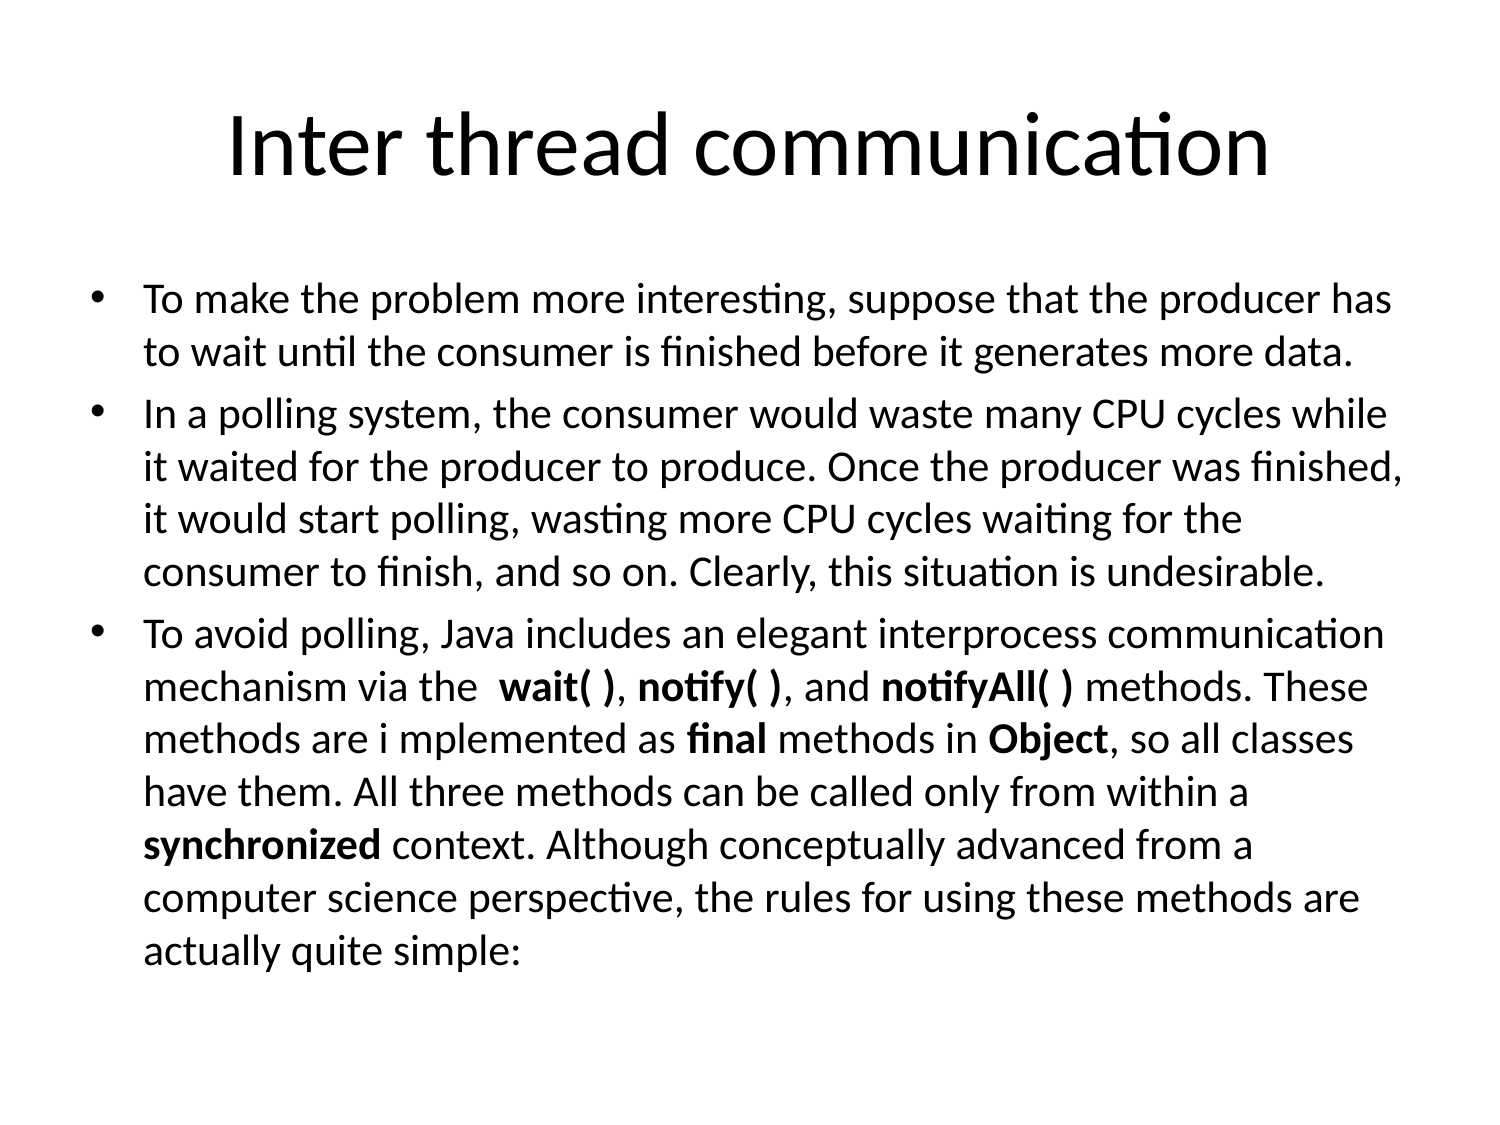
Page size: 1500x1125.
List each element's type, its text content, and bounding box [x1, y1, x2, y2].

list To make the problem more interesting, suppose that the producer has to wait until the consumer is finished before it generates more data. In a polling system, the consumer would waste many CPU cycles while it waited for the producer to produce. Once the producer was finished, it would start polling, wasting more CPU cycles waiting for the consumer to finish, and so on. Clearly, this situation is undesirable. To avoid polling, Java includes an elegant interprocess communication mechanism via the wait( ), notify( ), and notifyAll( ) methods. These methods are i mplemented as final methods in Object, so all classes have them. All three methods can be called only from within a synchronized context. Although conceptually advanced from a computer science perspective, the rules for using these methods are actually quite simple: [75, 262, 1425, 1005]
title Inter thread communication [75, 45, 1425, 233]
